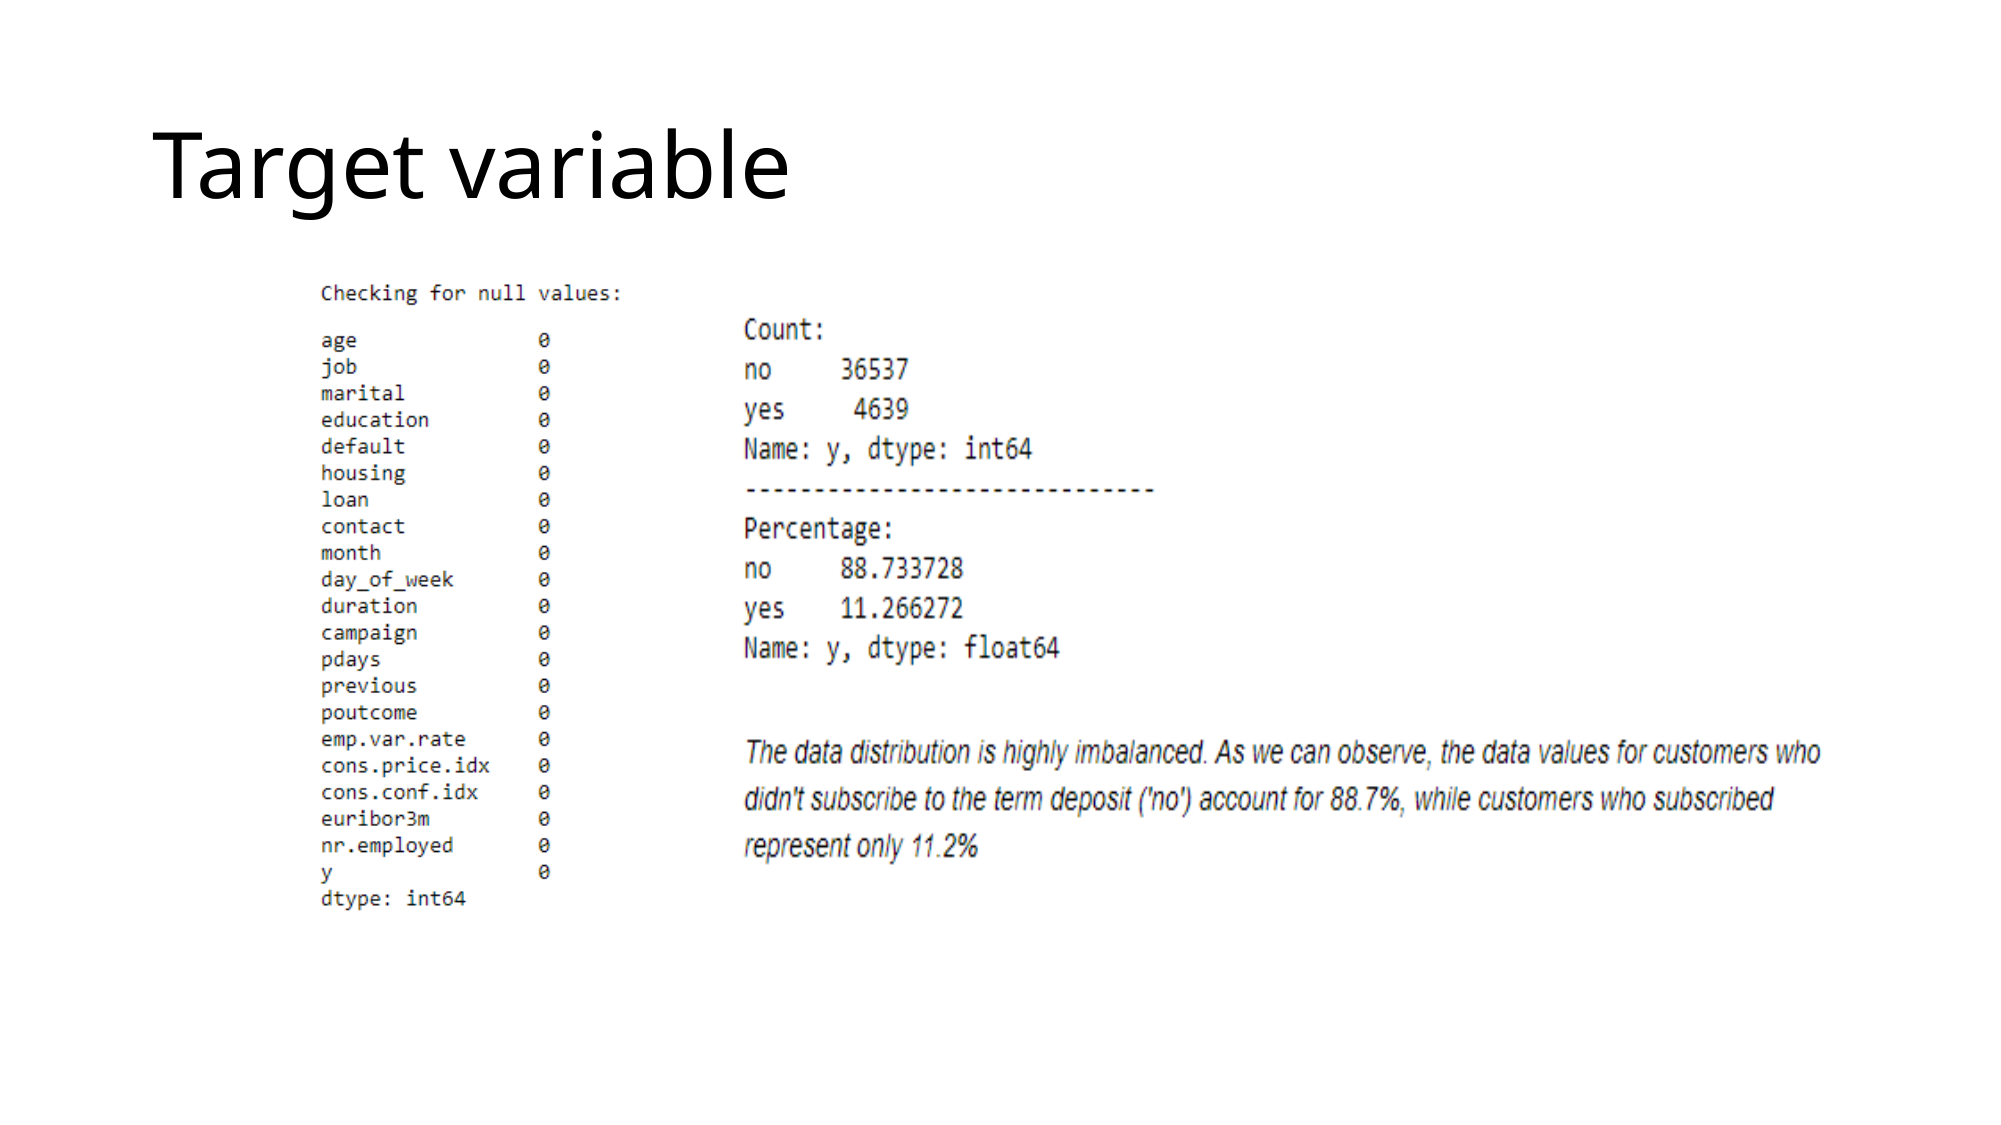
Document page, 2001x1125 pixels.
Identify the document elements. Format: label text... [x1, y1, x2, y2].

picture [307, 277, 624, 912]
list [624, 305, 1863, 875]
title Target variable [137, 59, 1863, 278]
